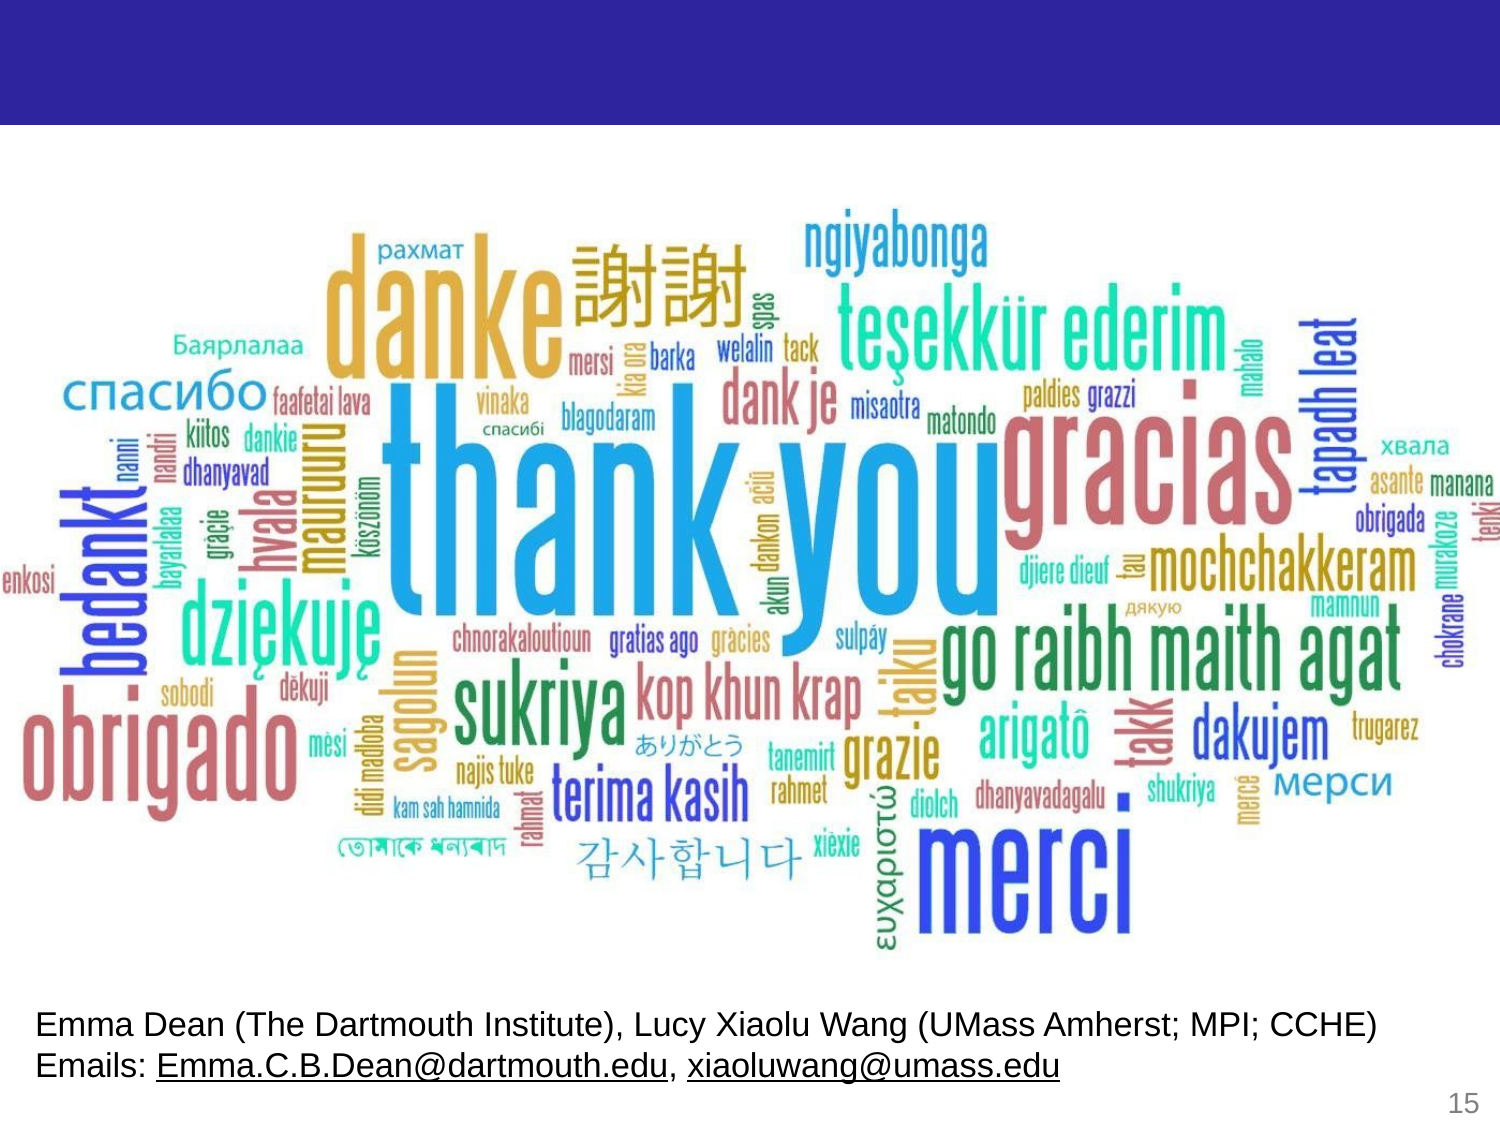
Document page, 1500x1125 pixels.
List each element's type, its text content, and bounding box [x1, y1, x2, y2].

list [1, 136, 1500, 995]
text_box Emma Dean (The Dartmouth Institute), Lucy Xiaolu Wang (UMass Amherst; MPI; CCHE) Emails: Emma.C.B.Dean@dartmouth.edu, xiaoluwang@umass.edu [20, 1001, 1471, 1092]
